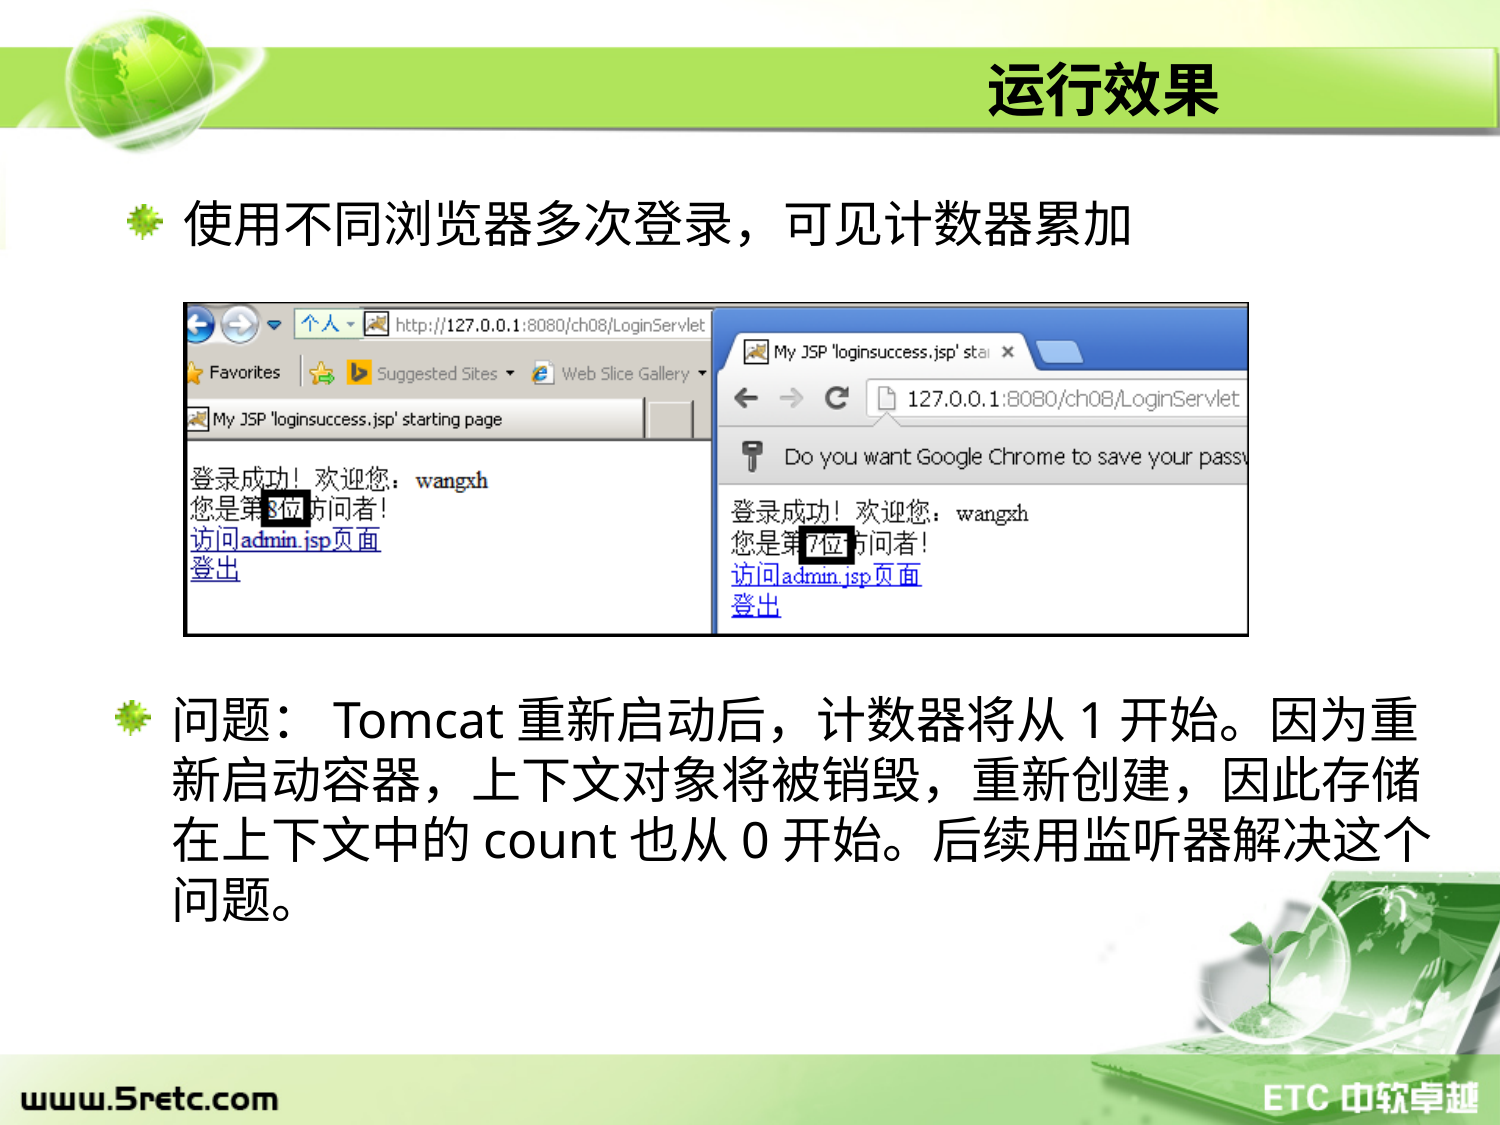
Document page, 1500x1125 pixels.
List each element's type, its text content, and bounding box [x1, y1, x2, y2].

title 运行效果 [719, 46, 1489, 129]
picture [0, 0, 1500, 1125]
text_box 问题：Tomcat重新启动后，计数器将从1开始。因为重新启动容器，上下文对象将被销毁，重新创建，因此存储在上下文中的count也从0开始。后续用监听器解决这个问题。 [100, 680, 1451, 976]
list 使用不同浏览器多次登录，可见计数器累加 [112, 184, 1463, 266]
